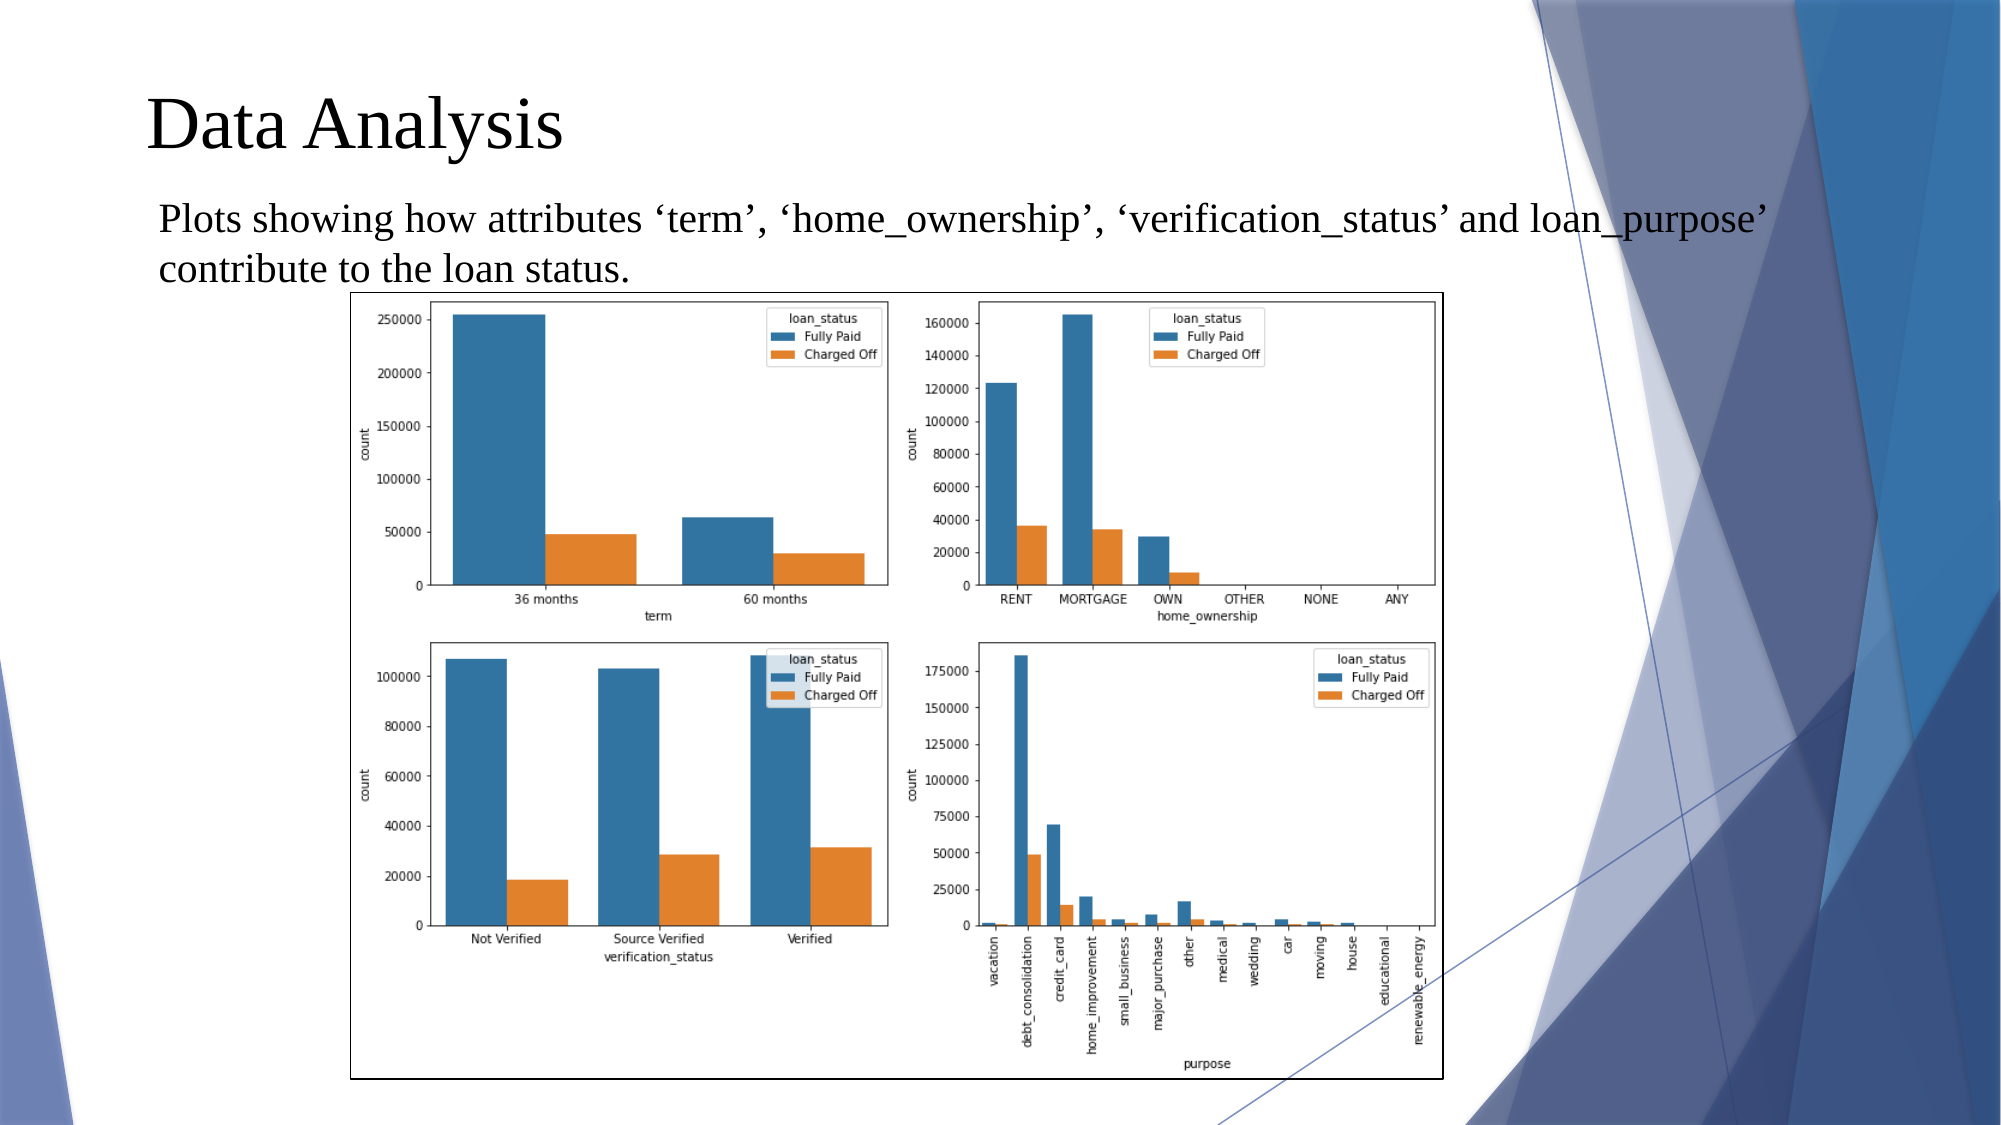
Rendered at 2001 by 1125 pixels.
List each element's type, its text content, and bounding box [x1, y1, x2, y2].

text_box Plots showing how attributes ‘term’, ‘home_ownership’, ‘verification_status’ and loan_purpose’ contribute to the loan status. [143, 183, 1873, 299]
title Data Analysis [131, 66, 1857, 181]
picture [350, 292, 1443, 1079]
